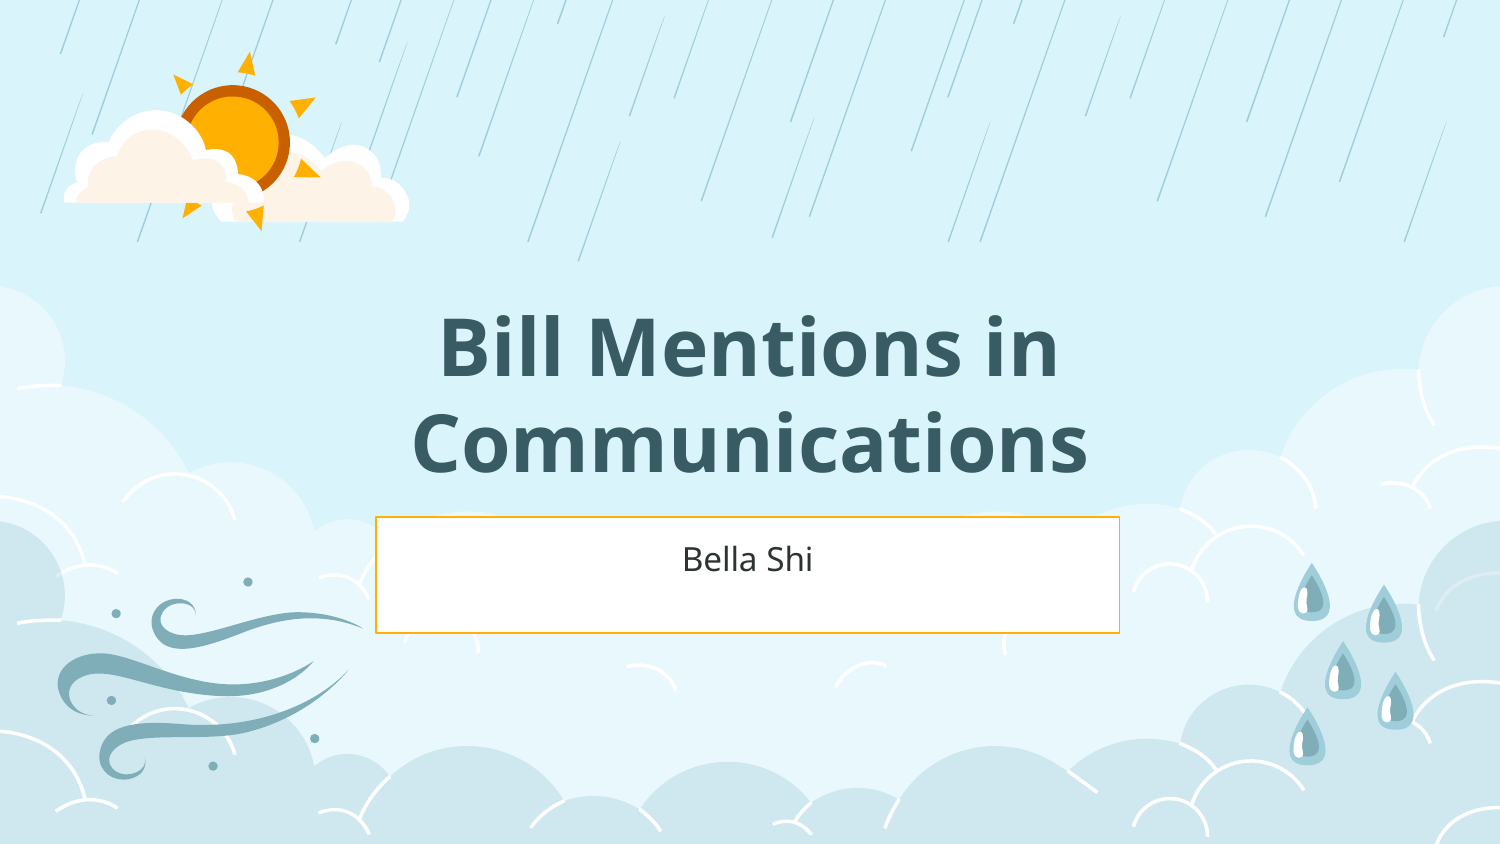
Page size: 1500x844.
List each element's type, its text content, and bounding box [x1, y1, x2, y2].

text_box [1266, 562, 1437, 766]
subtitle Bella Shi [375, 516, 1120, 634]
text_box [50, 576, 364, 780]
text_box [60, 51, 415, 232]
title Bill Mentions in Communications [112, 248, 1388, 504]
